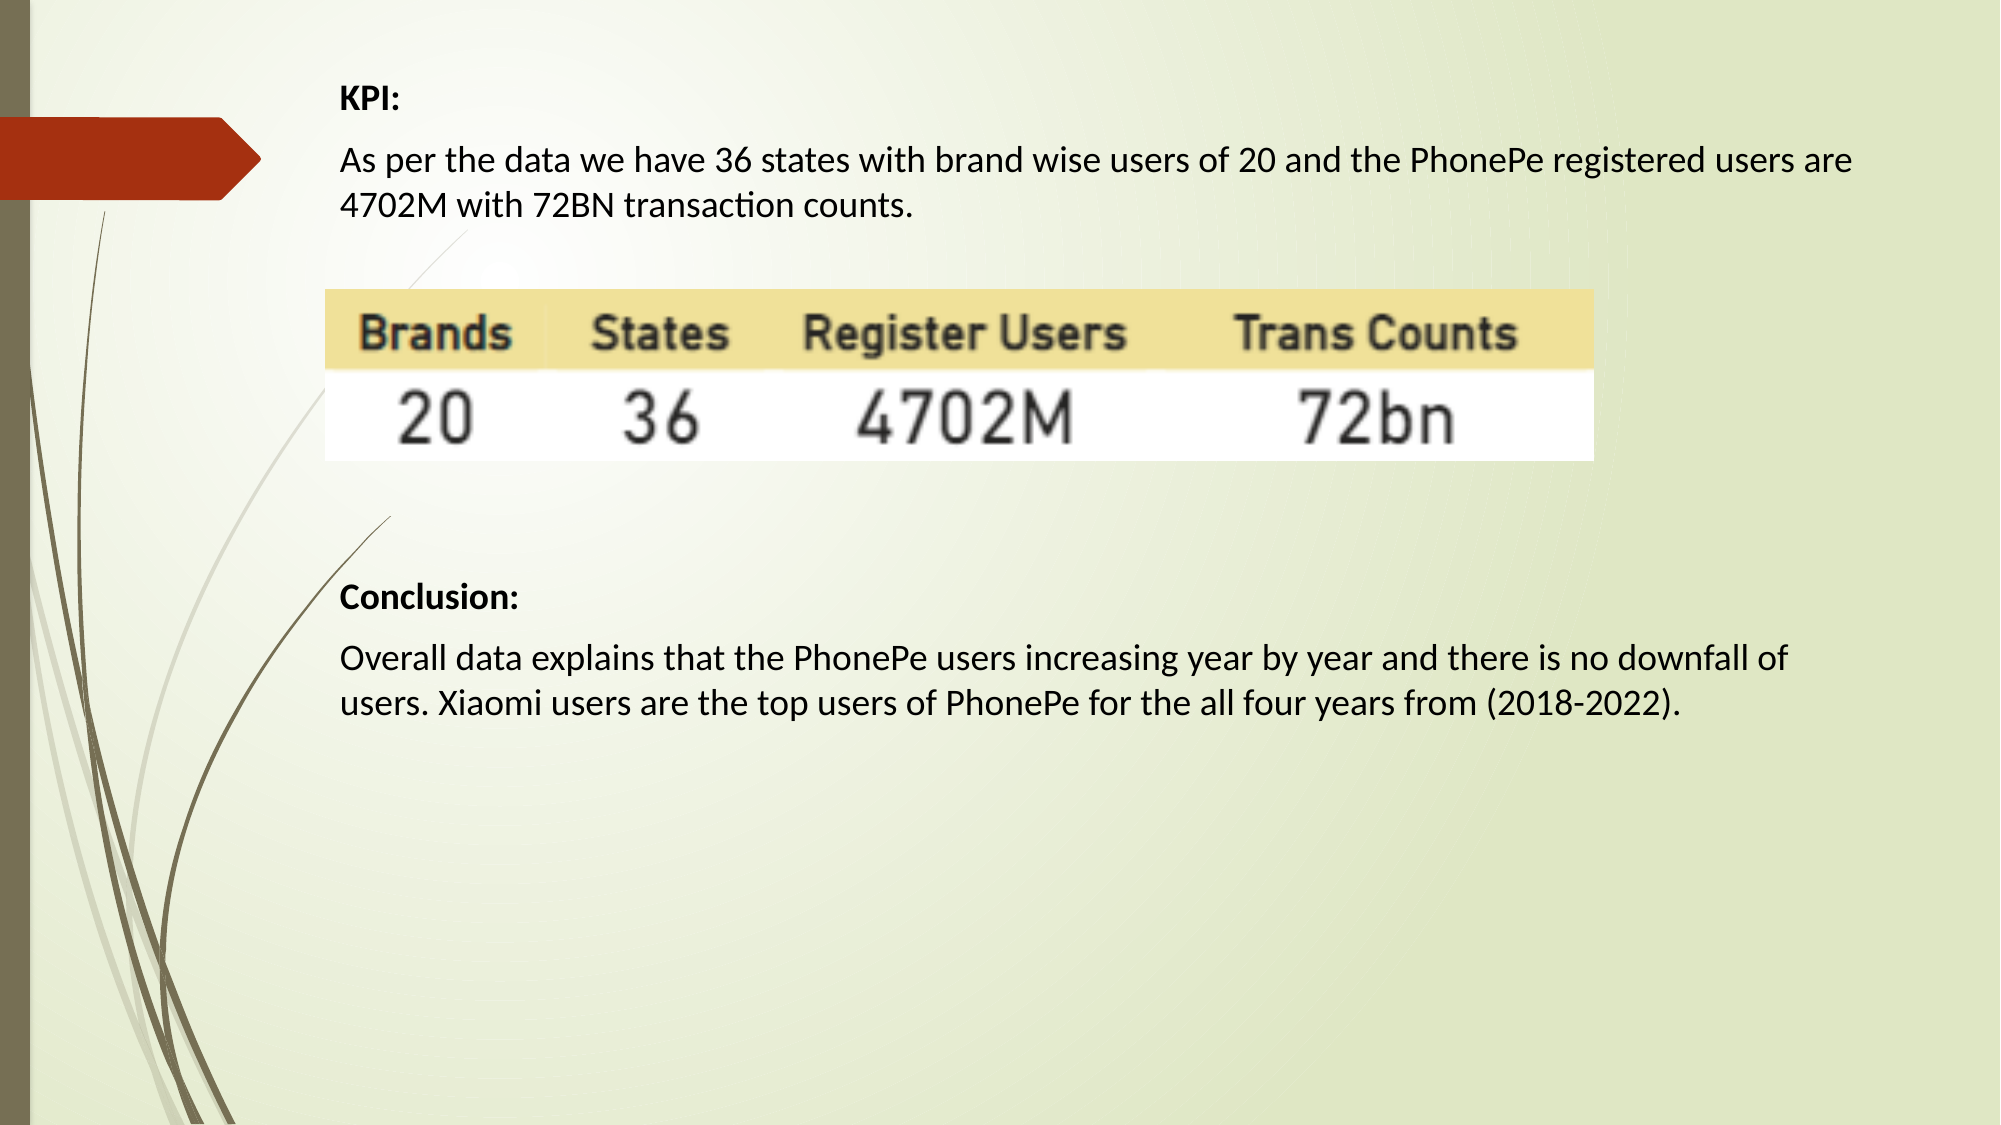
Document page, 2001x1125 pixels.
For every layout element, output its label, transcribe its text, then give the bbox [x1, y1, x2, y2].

text_box KPI: As per the data we have 36 states with brand wise users of 20 and the PhonePe registered users are 4702M with 72BN transaction counts. [325, 62, 1909, 232]
picture [324, 288, 1594, 461]
text_box Conclusion: Overall data explains that the PhonePe users increasing year by year and there is no downfall of users. Xiaomi users are the top users of PhonePe for the all four years from (2018-2022). [325, 561, 1879, 731]
